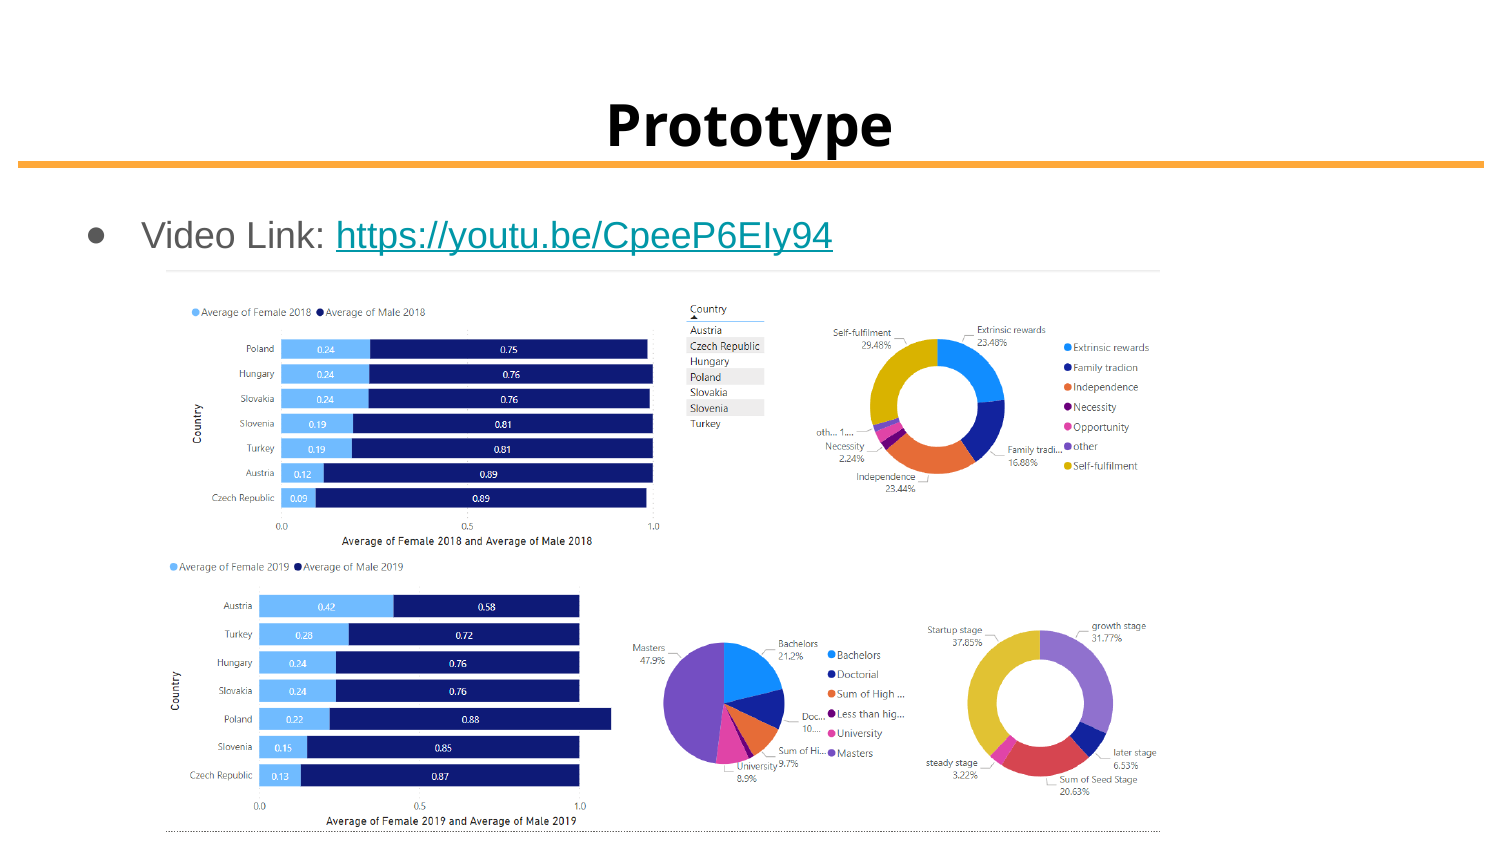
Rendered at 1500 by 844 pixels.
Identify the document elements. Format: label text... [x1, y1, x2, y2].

title Prototype [51, 72, 1449, 161]
picture [166, 270, 1161, 832]
list Video Link: https://youtu.be/CpeeP6EIy94 [51, 189, 1449, 750]
